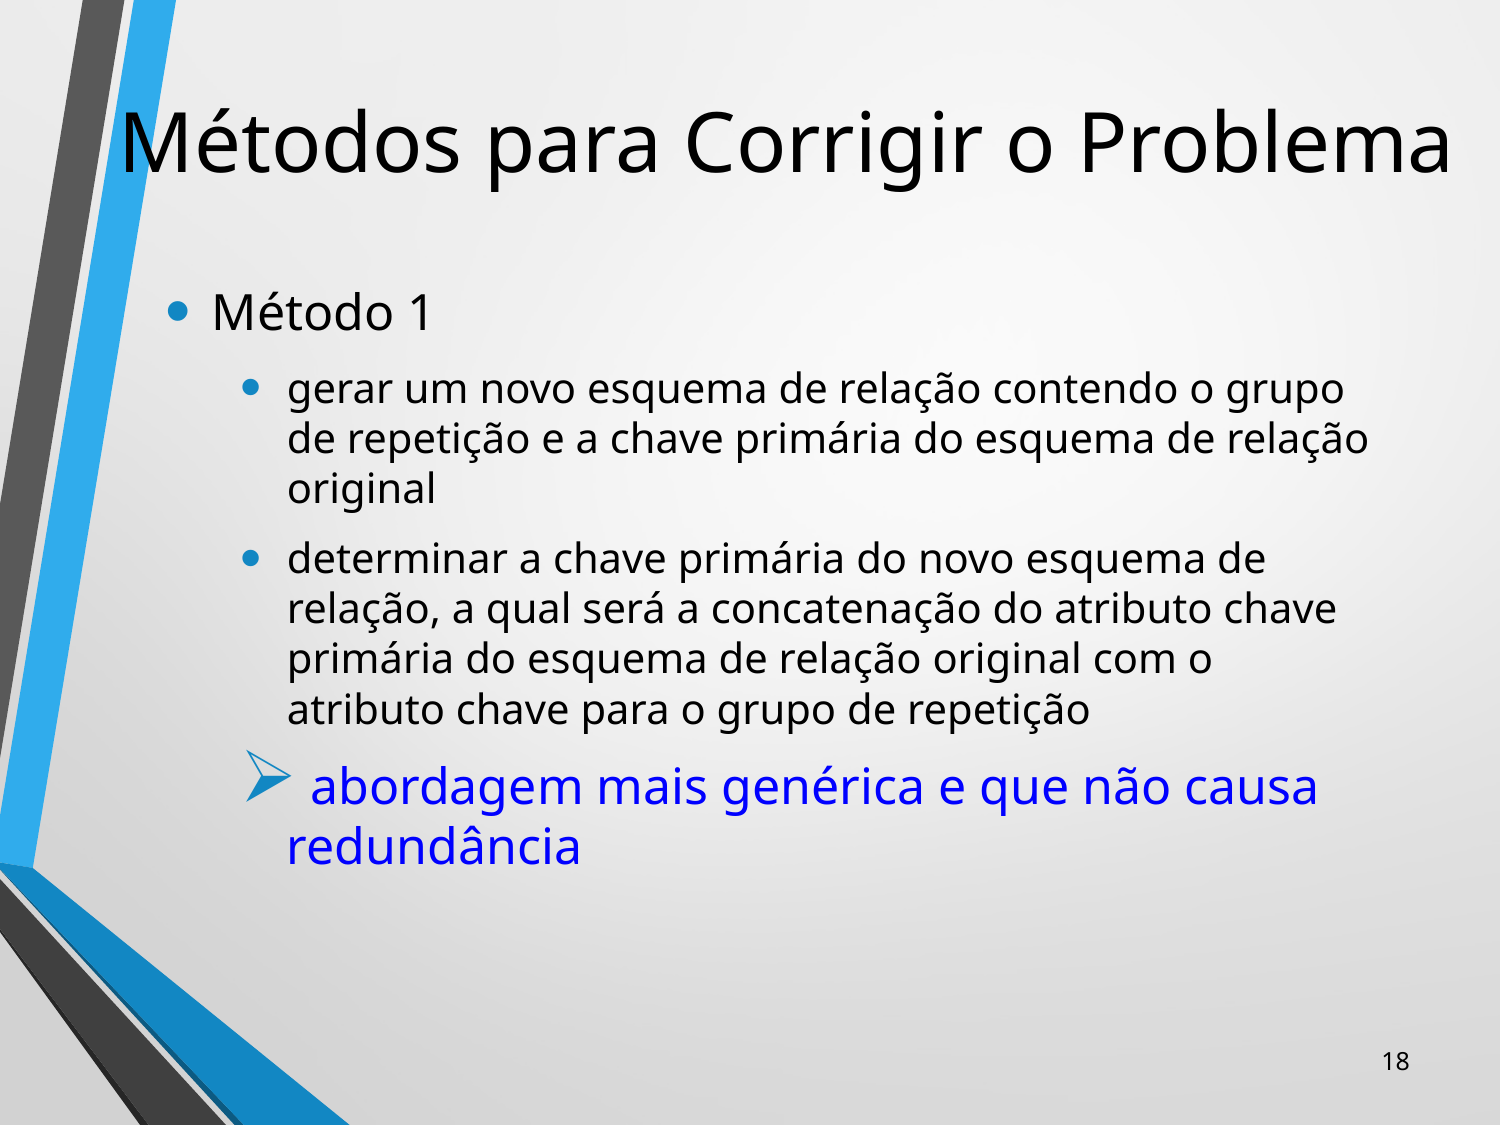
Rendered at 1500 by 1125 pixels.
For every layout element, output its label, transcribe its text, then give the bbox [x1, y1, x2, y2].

list Método 1 gerar um novo esquema de relação contendo o grupo de repetição e a chave primária do esquema de relação original determinar a chave primária do novo esquema de relação, a qual será a concatenação do atributo chave primária do esquema de relação original com o atributo chave para o grupo de repetição abordagem mais genérica e que não causa redundância [150, 247, 1388, 1038]
title Métodos para Corrigir o Problema [75, 31, 1500, 247]
slide_number 18 [1074, 1025, 1425, 1100]
